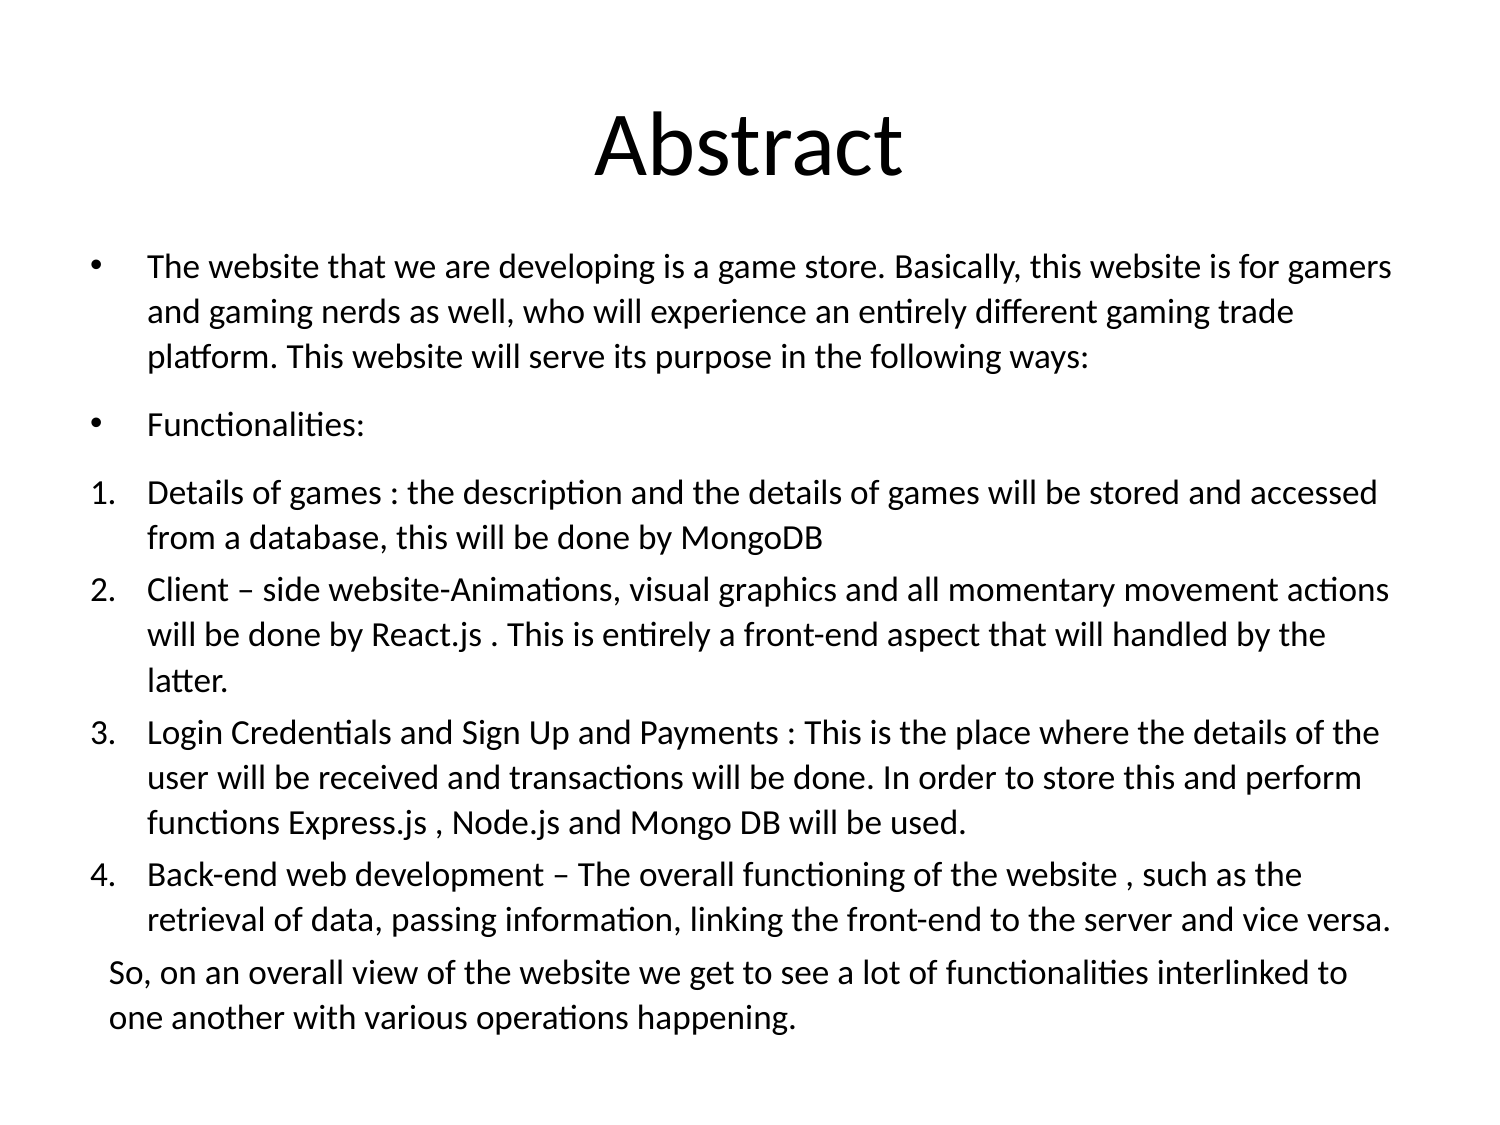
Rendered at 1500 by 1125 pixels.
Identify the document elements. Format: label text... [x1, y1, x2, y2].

title Abstract [75, 45, 1425, 232]
list The website that we are developing is a game store. Basically, this website is for gamers and gaming nerds as well, who will experience an entirely different gaming trade platform. This website will serve its purpose in the following ways: Functionalities: Details of games : the description and the details of games will be stored and accessed from a database, this will be done by MongoDB Client – side website-Animations, visual graphics and all momentary movement actions will be done by React.js . This is entirely a front-end aspect that will handled by the latter. Login Credentials and Sign Up and Payments : This is the place where the details of the user will be received and transactions will be done. In order to store this and perform functions Express.js , Node.js and Mongo DB will be used. Back-end web development – The overall functioning of the website , such as the retrieval of data, passing information, linking the front-end to the server and vice versa. So, on an overall view of the website we get to see a lot of functionalities interlinked to one another with various operations happening. [75, 232, 1425, 1050]
